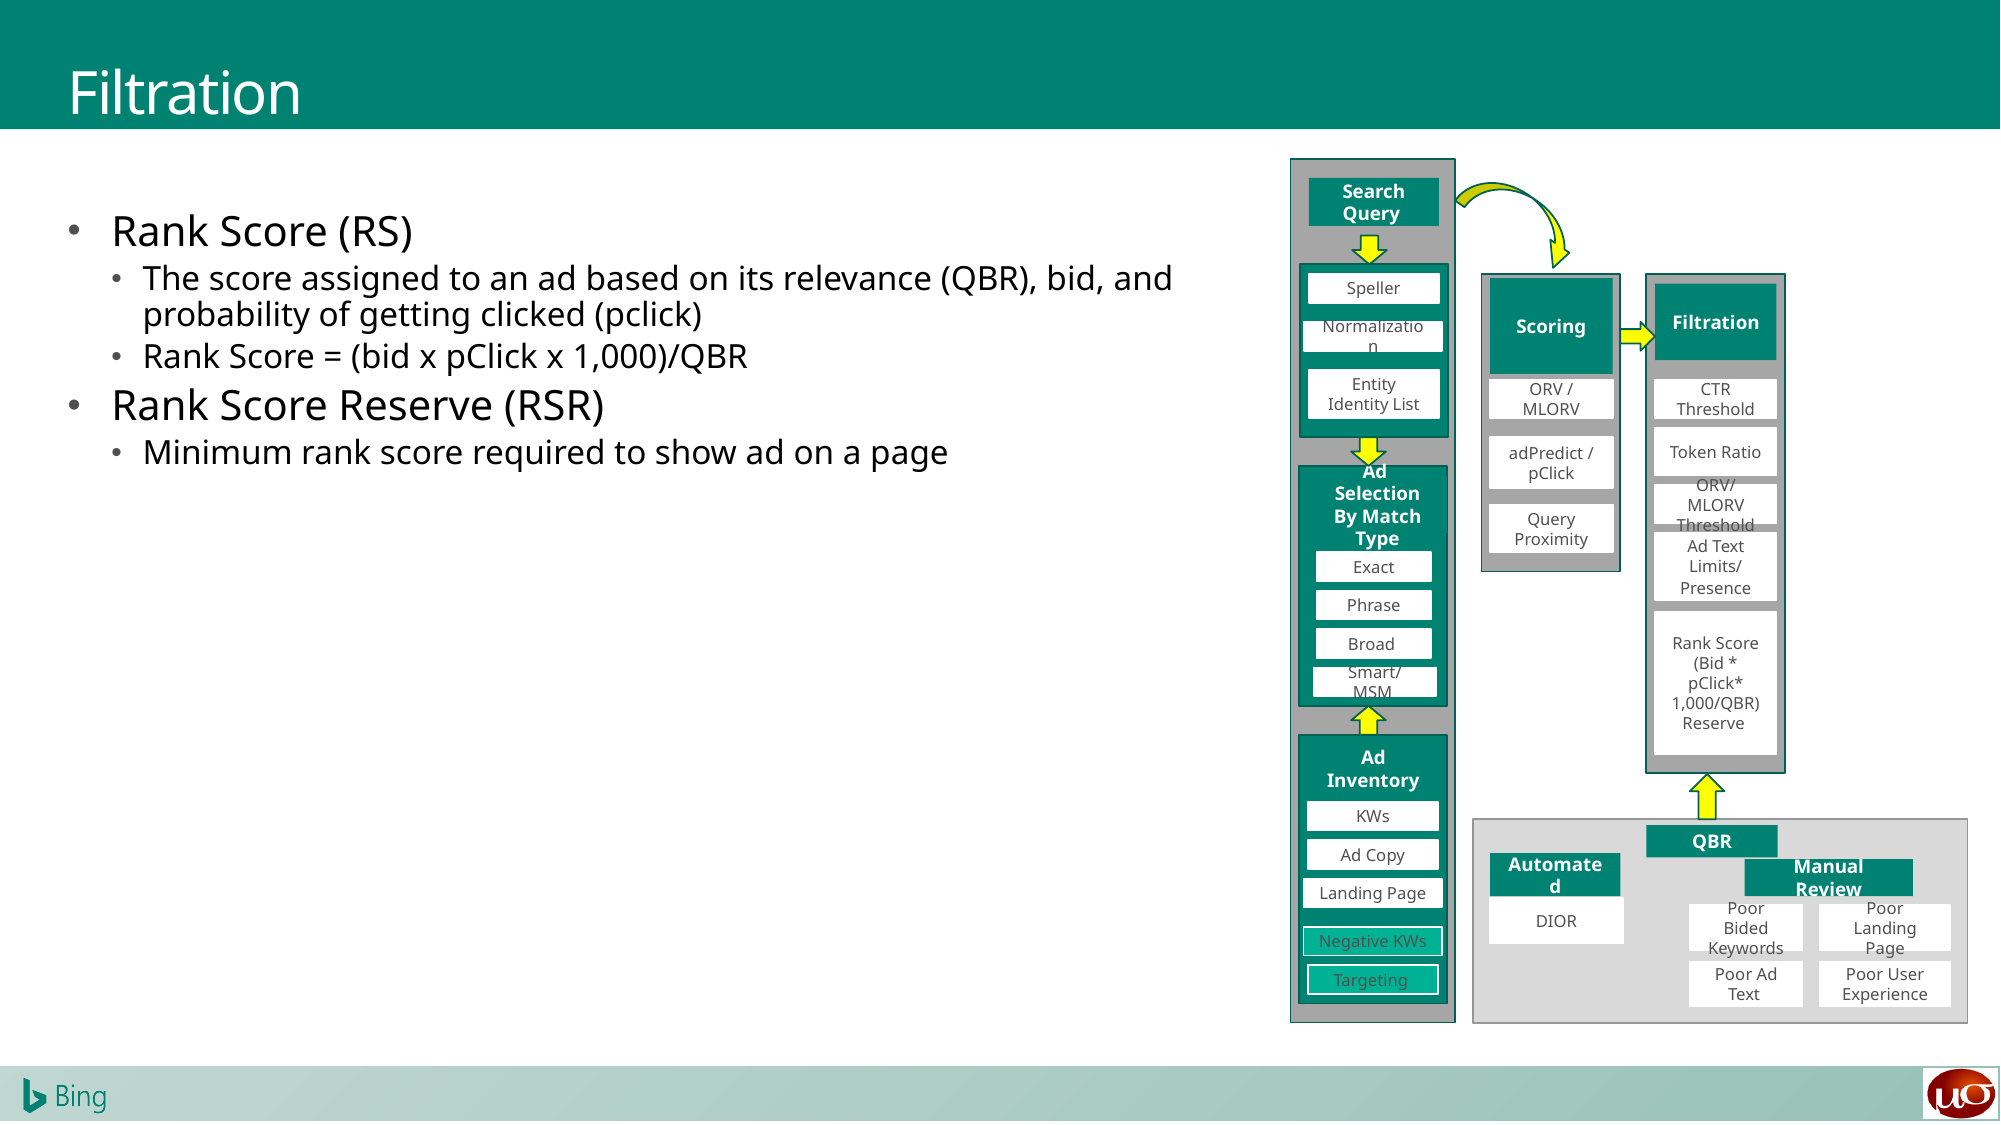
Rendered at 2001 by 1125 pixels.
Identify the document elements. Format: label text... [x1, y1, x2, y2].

picture [9, 1062, 124, 1125]
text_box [1290, 158, 1968, 1023]
picture [1923, 1068, 1998, 1119]
list Rank Score (RS) The score assigned to an ad based on its relevance (QBR), bid, and probability of getting clicked (pclick) Rank Score = (bid x pClick x 1,000)/QBR Rank Score Reserve (RSR) Minimum rank score required to show ad on a page [43, 195, 1219, 496]
title Filtration [43, 48, 1825, 266]
